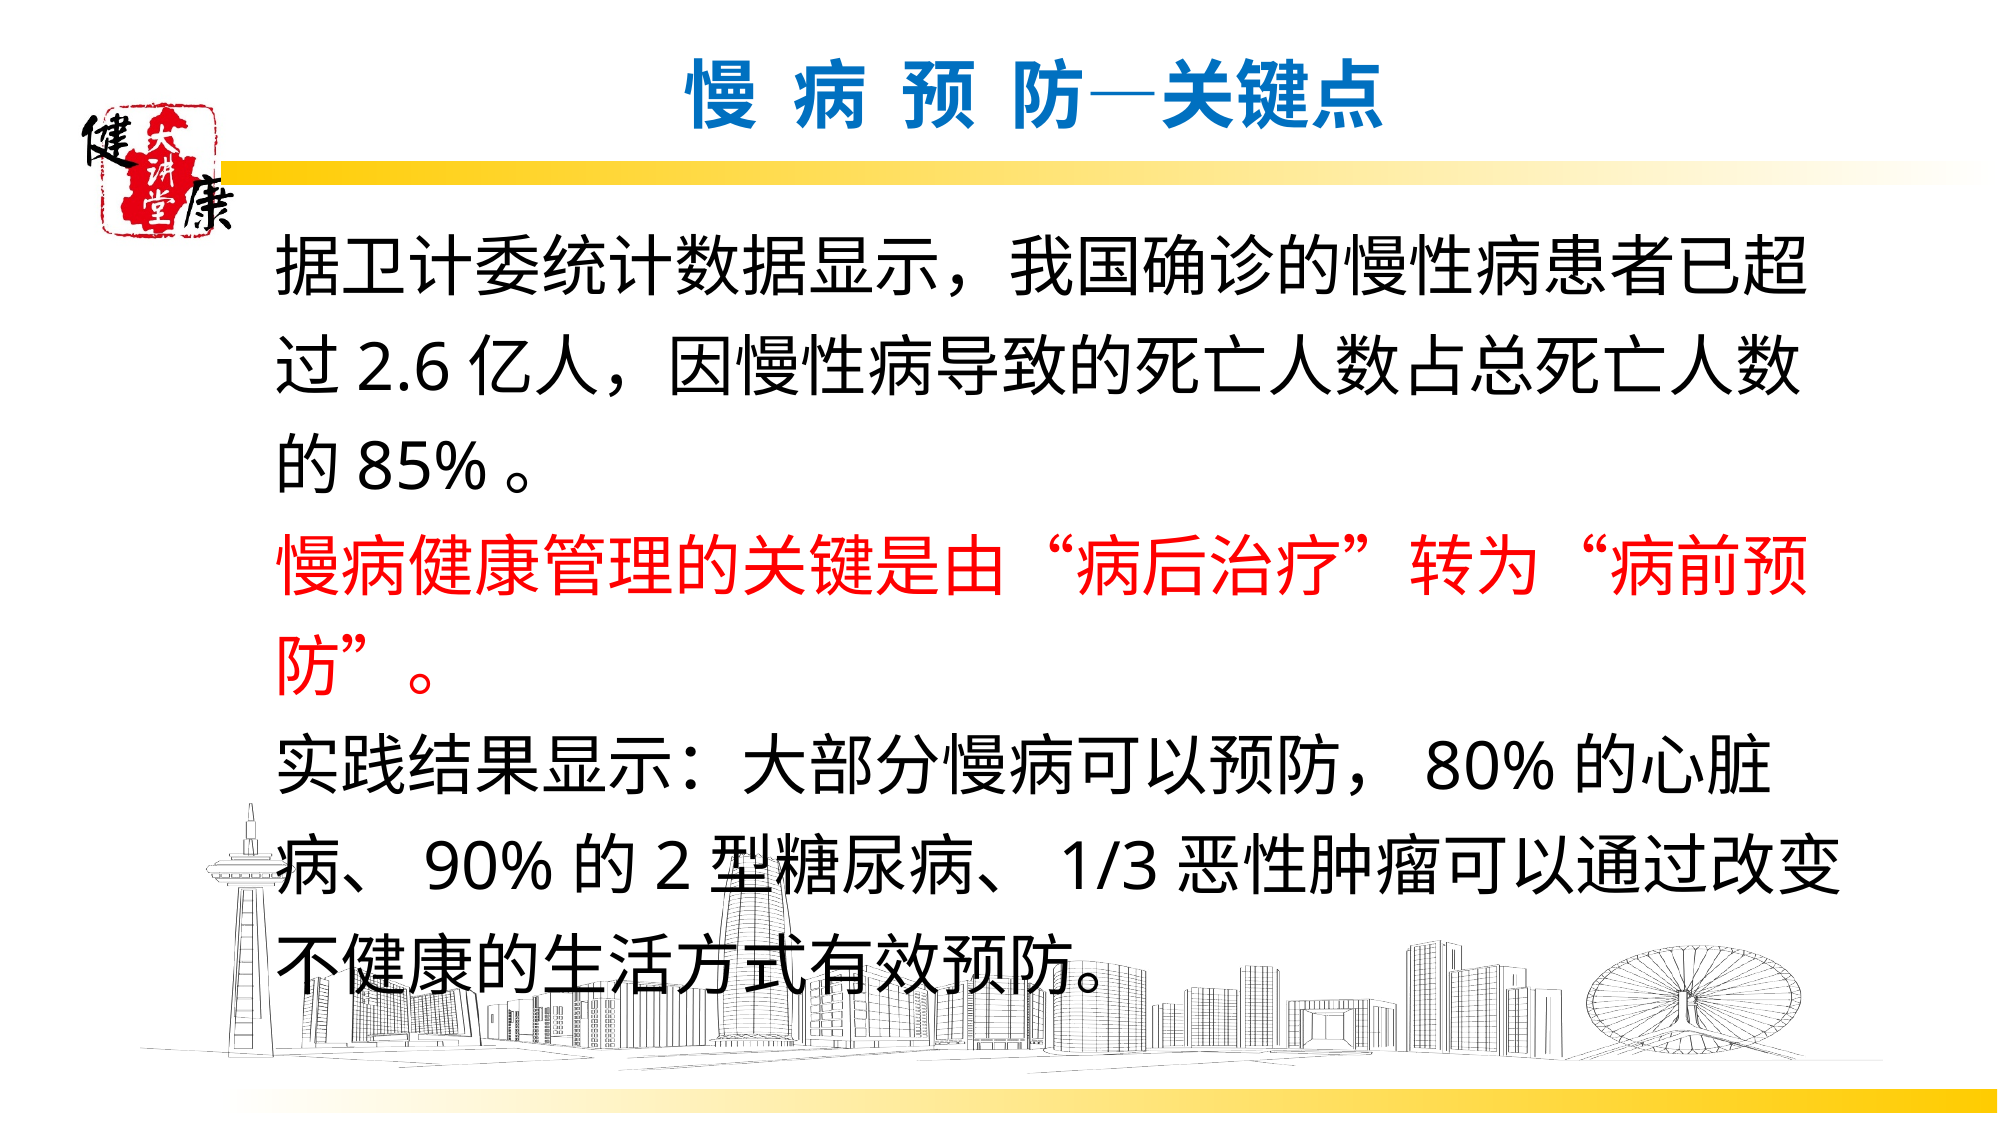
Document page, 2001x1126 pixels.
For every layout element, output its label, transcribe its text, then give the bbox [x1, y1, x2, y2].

picture [72, 81, 236, 249]
picture [140, 665, 1883, 1083]
title 慢 病 预 防—关键点 [266, 35, 1803, 151]
list 据卫计委统计数据显示，我国确诊的慢性病患者已超过2.6亿人，因慢性病导致的死亡人数占总死亡人数的85%。 慢病健康管理的关键是由“病后治疗”转为“病前预防”。 实践结果显示：大部分慢病可以预防，80%的心脏病、90%的2型糖尿病、1/3恶性肿瘤可以通过改变不健康的生活方式有效预防。 [259, 196, 1883, 1010]
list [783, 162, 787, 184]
